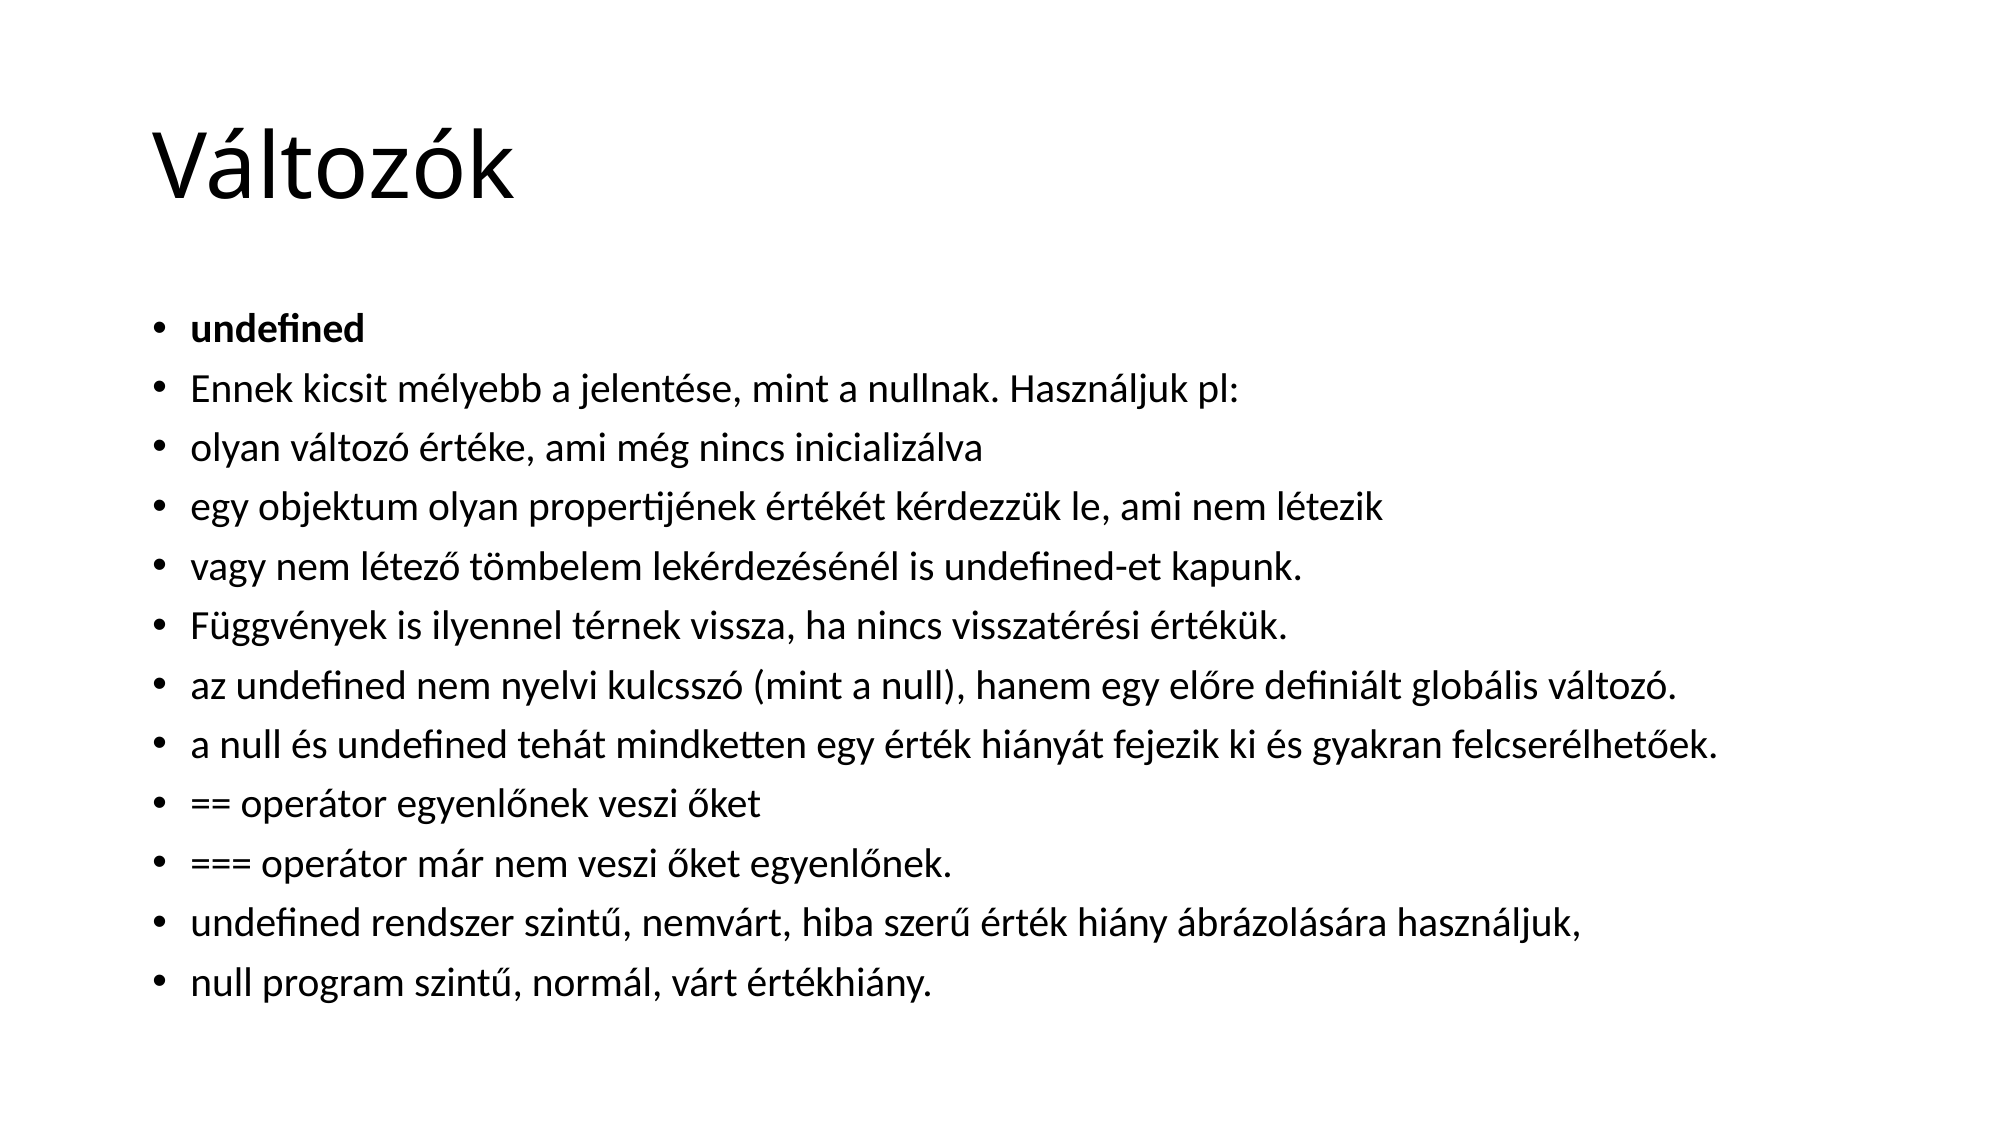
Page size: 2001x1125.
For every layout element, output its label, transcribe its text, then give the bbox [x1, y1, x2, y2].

title Változók [137, 59, 1863, 278]
list undefined Ennek kicsit mélyebb a jelentése, mint a nullnak. Használjuk pl: olyan változó értéke, ami még nincs inicializálva egy objektum olyan propertijének értékét kérdezzük le, ami nem létezik vagy nem létező tömbelem lekérdezésénél is undefined-et kapunk. Függvények is ilyennel térnek vissza, ha nincs visszatérési értékük. az undefined nem nyelvi kulcsszó (mint a null), hanem egy előre definiált globális változó. a null és undefined tehát mindketten egy érték hiányát fejezik ki és gyakran felcserélhetőek. == operátor egyenlőnek veszi őket === operátor már nem veszi őket egyenlőnek. undefined rendszer szintű, nemvárt, hiba szerű érték hiány ábrázolására használjuk, null program szintű, normál, várt értékhiány. [137, 299, 1863, 1014]
